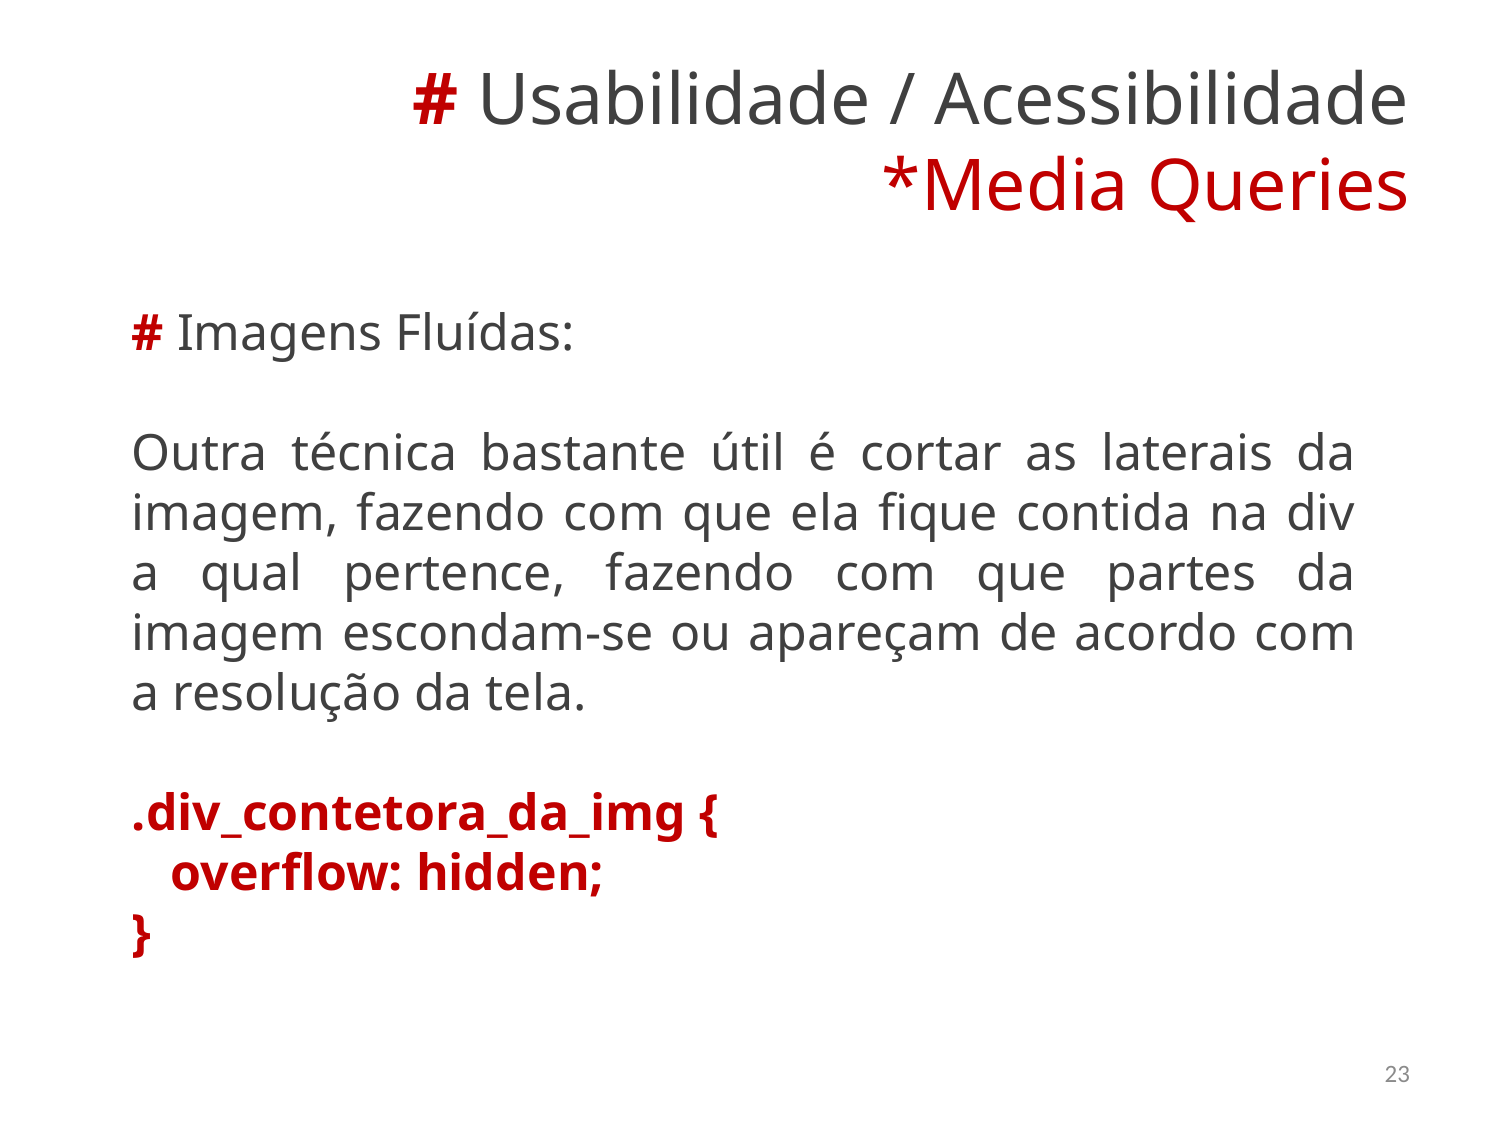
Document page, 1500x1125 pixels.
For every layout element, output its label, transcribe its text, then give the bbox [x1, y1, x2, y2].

slide_number 23 [1074, 1042, 1425, 1103]
text_box # Imagens Fluídas: Outra técnica bastante útil é cortar as laterais da imagem, fazendo com que ela fique contida na div a qual pertence, fazendo com que partes da imagem escondam-se ou apareçam de acordo com a resolução da tela. .div_contetora_da_img { overflow: hidden; } [117, 292, 1372, 968]
title # Usabilidade / Acessibilidade *Media Queries [75, 45, 1425, 233]
